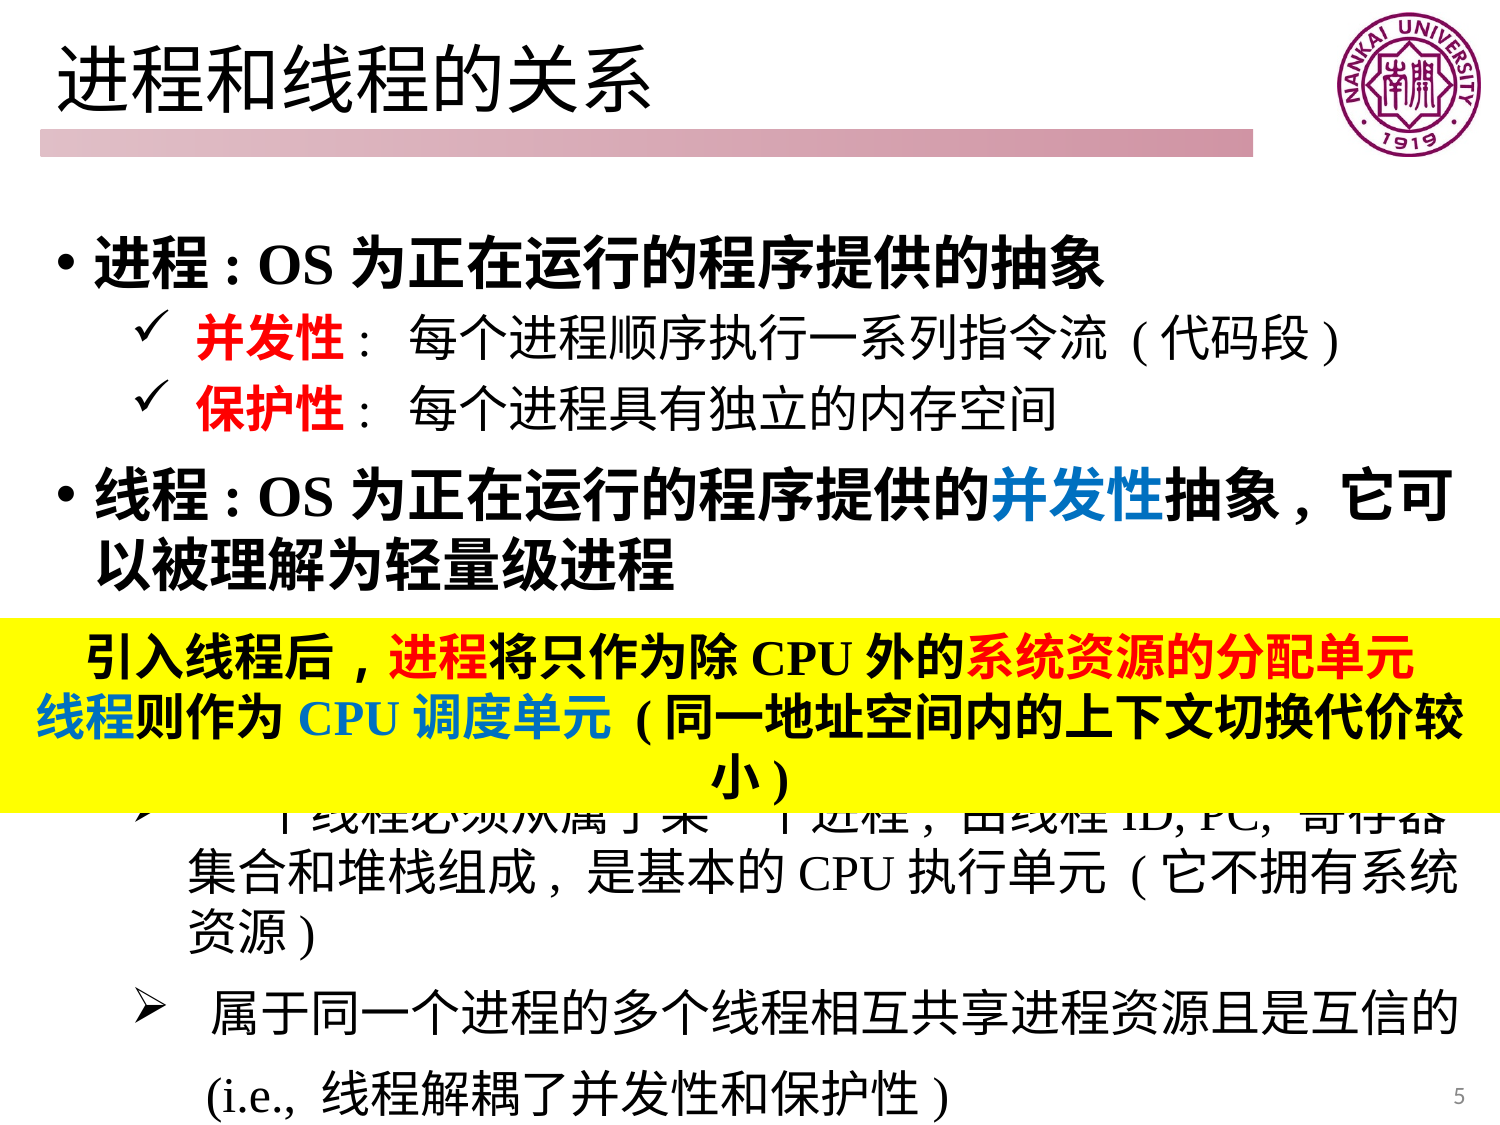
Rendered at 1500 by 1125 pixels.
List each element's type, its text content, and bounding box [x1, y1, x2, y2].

list 进程: OS为正在运行的程序提供的抽象 并发性: 每个进程顺序执行一系列指令流 (代码段) 保护性: 每个进程具有独立的内存空间 线程: OS为正在运行的程序提供的并发性抽象, 它可以被理解为轻量级进程 一个线程代表一组顺序执行的指令序列 (a.k.a, 任务) OS可以像对进程一样, 创建、挂起、恢复、运行线程 一个线程必须从属于某一个进程, 由线程ID, PC, 寄存器集合和堆栈组成, 是基本的CPU执行单元 (它不拥有系统资源) 属于同一个进程的多个线程相互共享进程资源且是互信的 (i.e., 线程解耦了并发性和保护性) [40, 218, 1481, 618]
slide_number 5 [1143, 1065, 1481, 1125]
text_box 引入线程后,进程将只作为除CPU外的系统资源的分配单元 线程则作为CPU调度单元 (同一地址空间内的上下文切换代价较小) [0, 618, 1500, 813]
picture [1337, 12, 1481, 157]
title 进程和线程的关系 [40, 33, 1335, 133]
list 进程: OS为正在运行的程序提供的抽象 并发性: 每个进程顺序执行一系列指令流 (代码段) 保护性: 每个进程具有独立的内存空间 线程: OS为正在运行的程序提供的并发性抽象, 它可以被理解为轻量级进程 一个线程代表一组顺序执行的指令序列 (a.k.a, 任务) OS可以像对进程一样, 创建、挂起、恢复、运行线程 一个线程必须从属于某一个进程, 由线程ID, PC, 寄存器集合和堆栈组成, 是基本的CPU执行单元 (它不拥有系统资源) 属于同一个进程的多个线程相互共享进程资源且是互信的 (i.e., 线程解耦了并发性和保护性) [40, 813, 1481, 1042]
